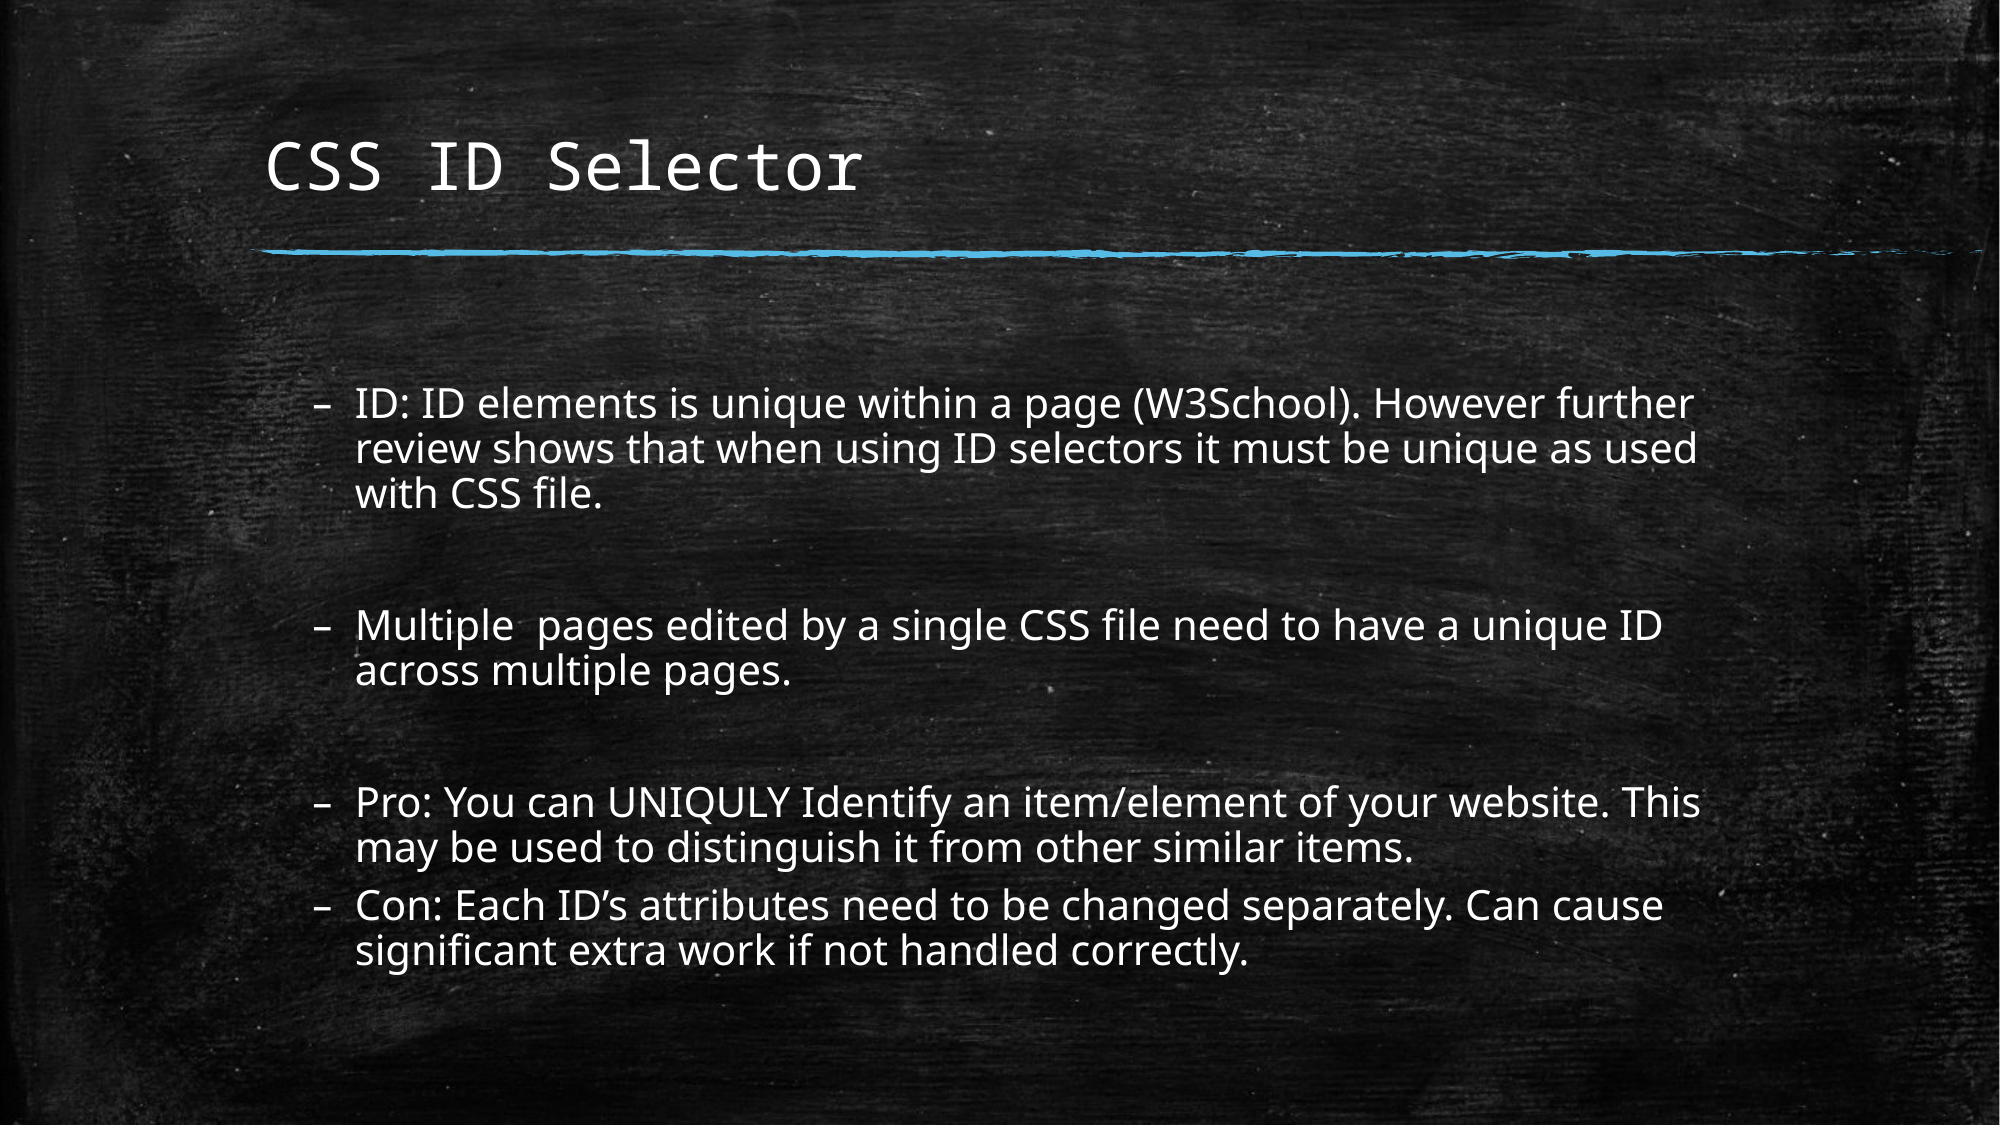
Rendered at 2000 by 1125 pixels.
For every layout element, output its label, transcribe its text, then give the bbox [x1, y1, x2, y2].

list ID: ID elements is unique within a page (W3School). However further review shows that when using ID selectors it must be unique as used with CSS file. Multiple pages edited by a single CSS file need to have a unique ID across multiple pages. Pro: You can UNIQULY Identify an item/element of your website. This may be used to distinguish it from other similar items. Con: Each ID’s attributes need to be changed separately. Can cause significant extra work if not handled correctly. [249, 312, 1750, 1013]
title CSS ID Selector [249, 45, 1750, 213]
